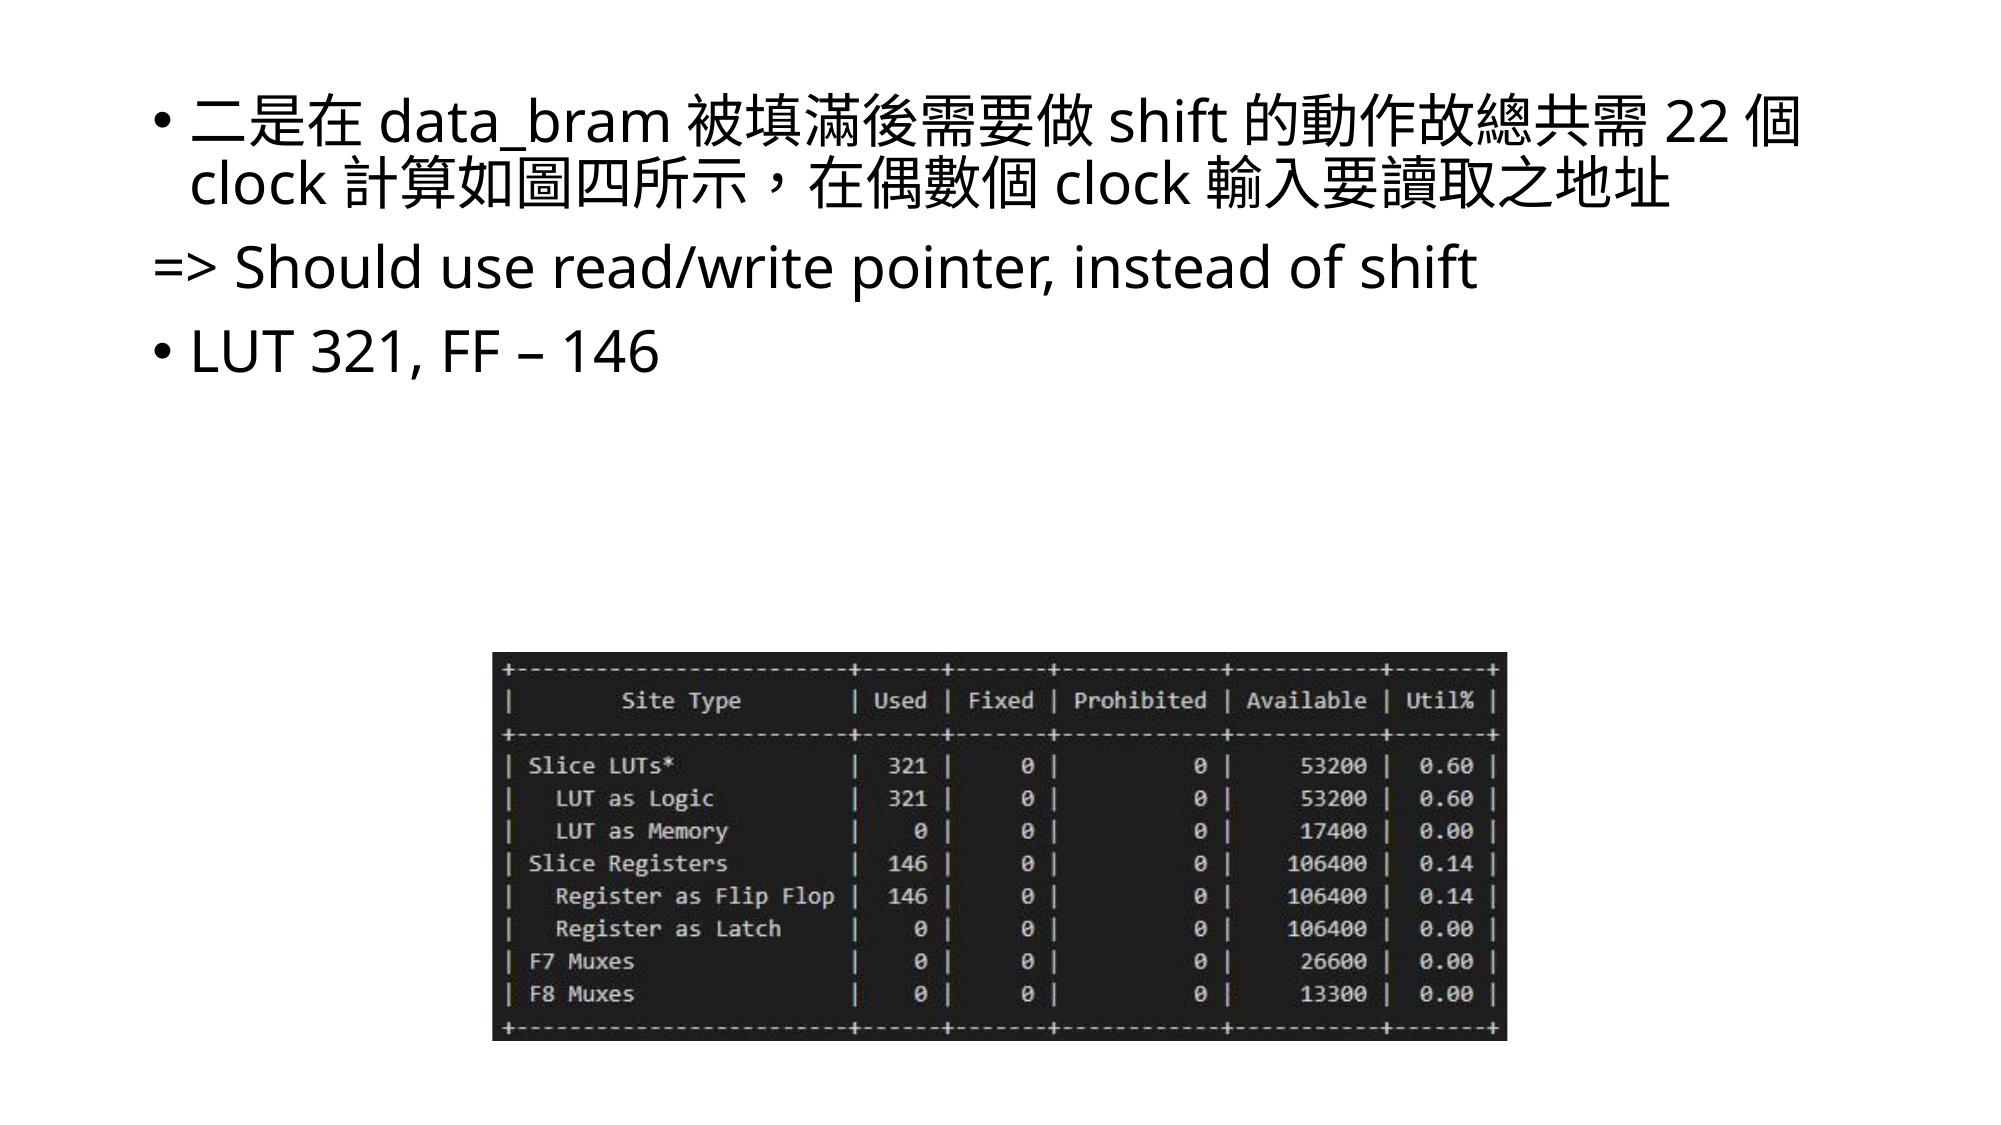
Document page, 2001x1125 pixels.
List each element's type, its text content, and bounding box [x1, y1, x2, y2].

picture [492, 652, 1508, 1041]
list 二是在data_bram被填滿後需要做shift的動作故總共需22個clock計算如圖四所示，在偶數個clock輸入要讀取之地址 => Should use read/write pointer, instead of shift LUT 321, FF – 146 [137, 84, 1863, 798]
